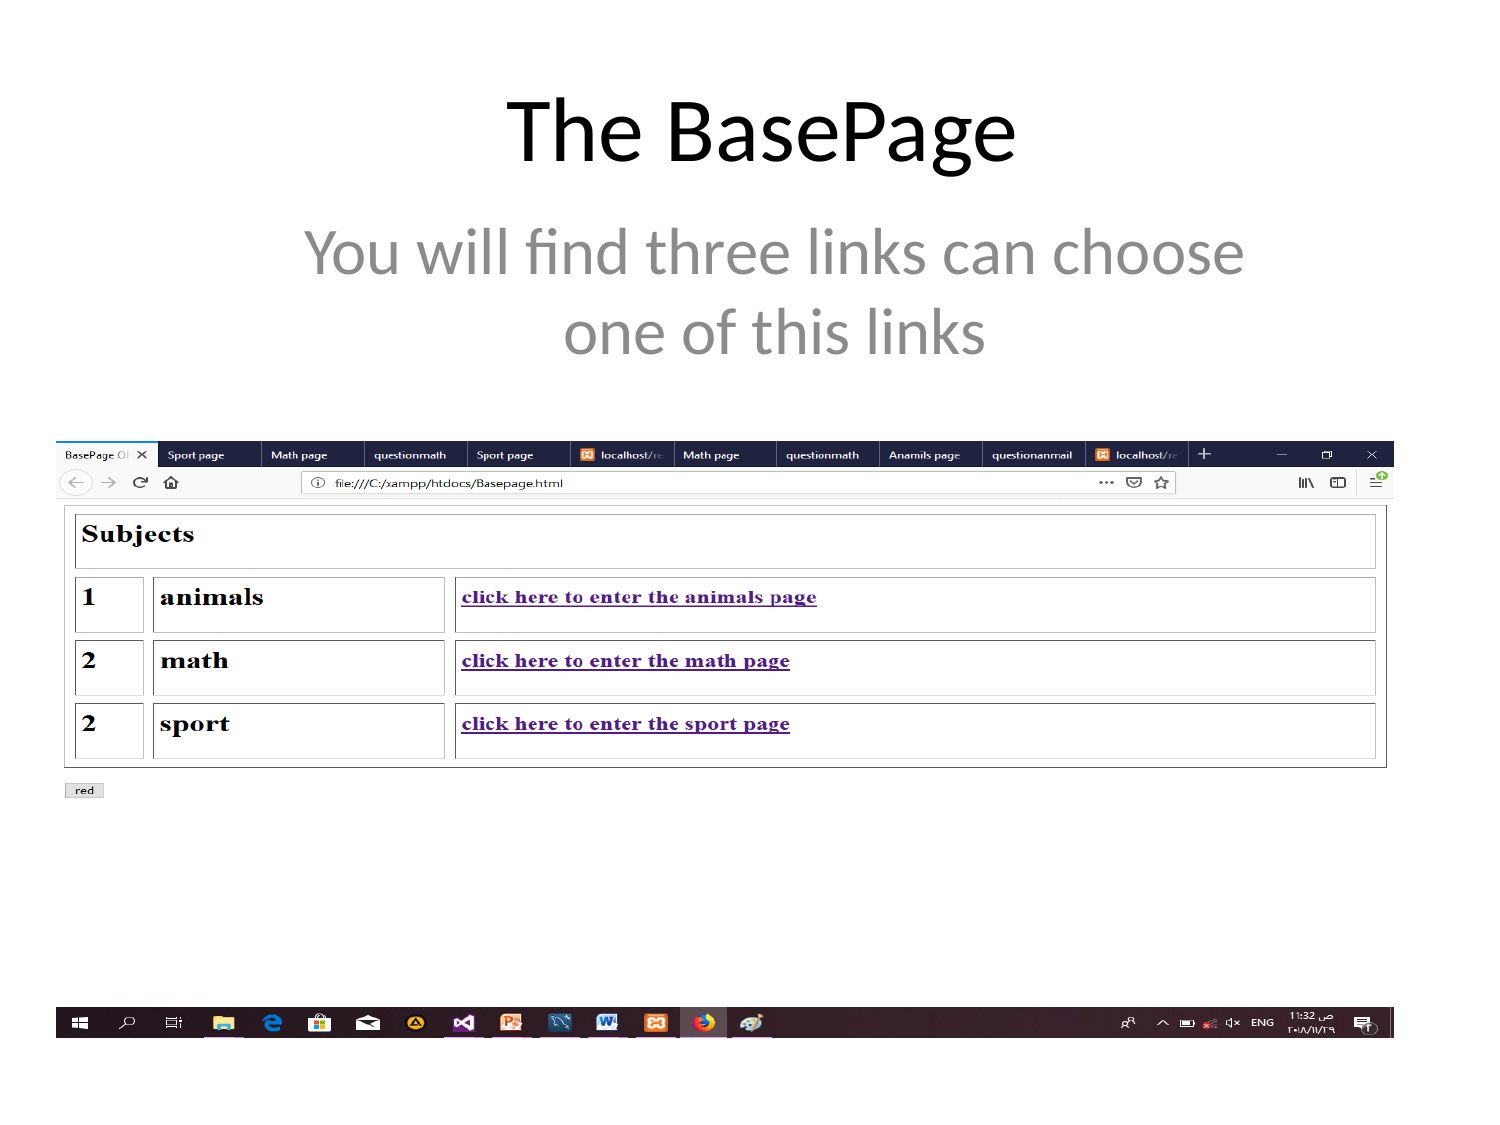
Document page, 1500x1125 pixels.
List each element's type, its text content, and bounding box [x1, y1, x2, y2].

picture [55, 441, 1394, 1038]
title The BasePage [125, 37, 1400, 213]
subtitle You will find three links can choose one of this links [249, 200, 1300, 413]
